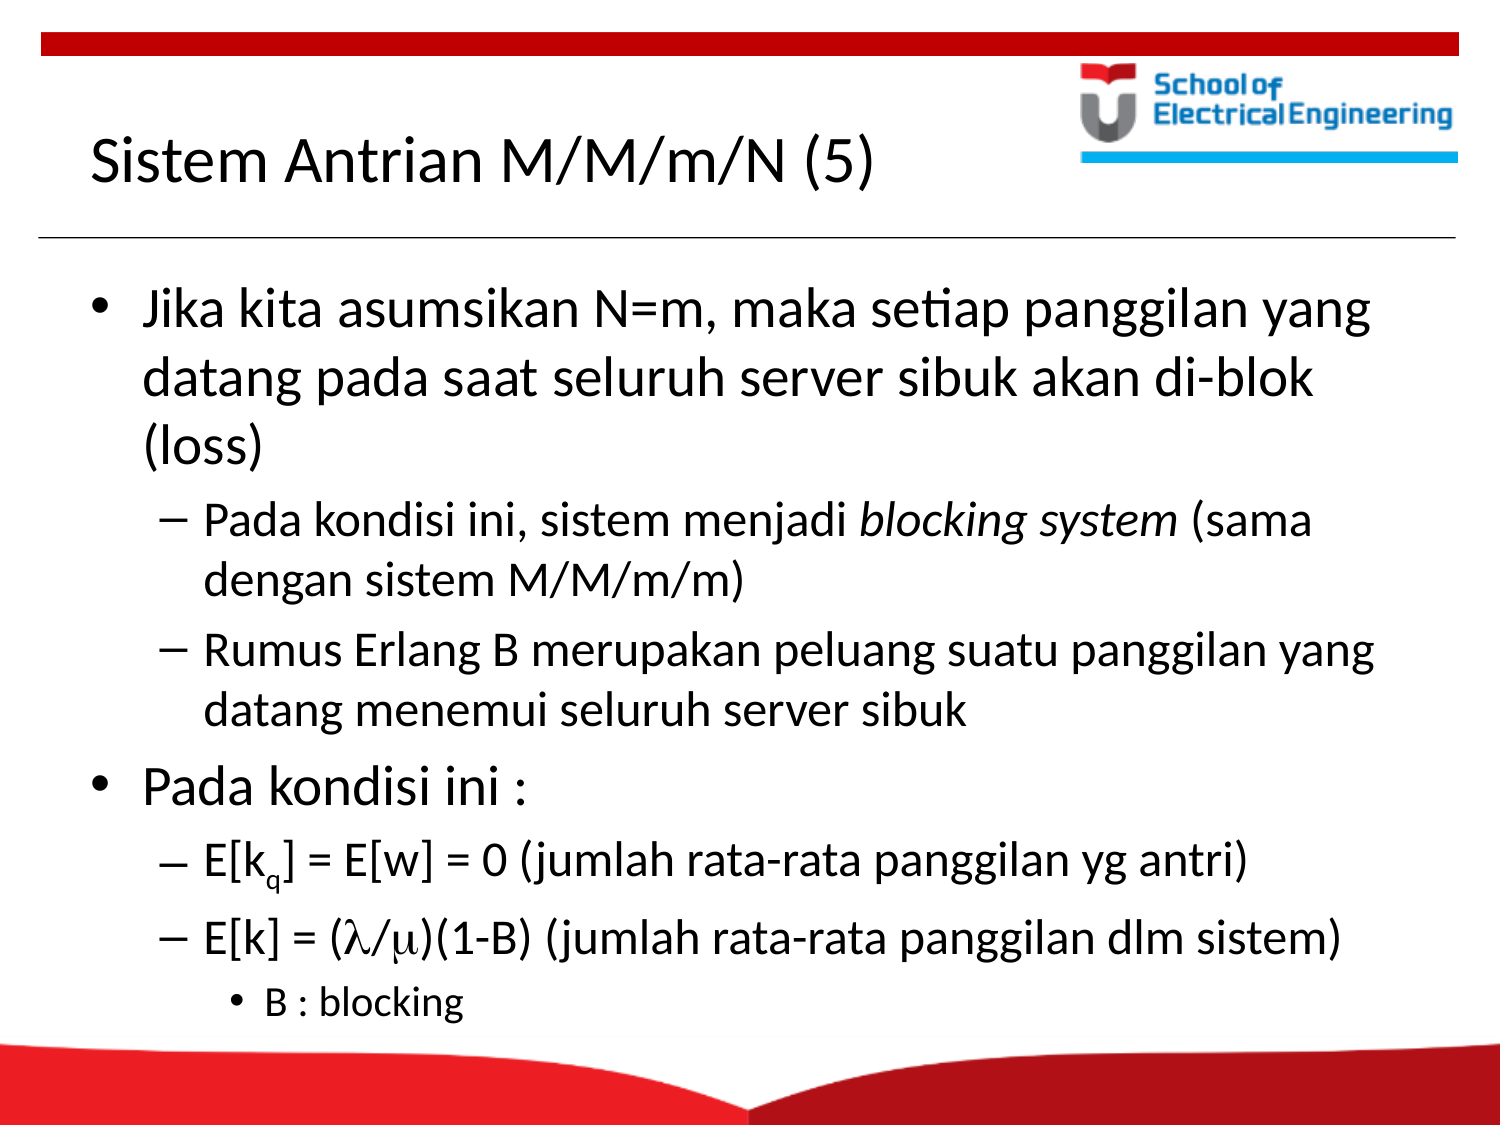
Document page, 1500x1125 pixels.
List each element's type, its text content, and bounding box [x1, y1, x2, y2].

picture [1073, 63, 1458, 163]
picture [0, 1036, 1500, 1125]
list Jika kita asumsikan N=m, maka setiap panggilan yang datang pada saat seluruh server sibuk akan di-blok (loss) Pada kondisi ini, sistem menjadi blocking system (sama dengan sistem M/M/m/m) Rumus Erlang B merupakan peluang suatu panggilan yang datang menemui seluruh server sibuk Pada kondisi ini : E[kq] = E[w] = 0 (jumlah rata-rata panggilan yg antri) E[k] = (l/m)(1-B) (jumlah rata-rata panggilan dlm sistem) B : blocking [75, 262, 1425, 1035]
title Sistem Antrian M/M/m/N (5) [75, 78, 1074, 233]
